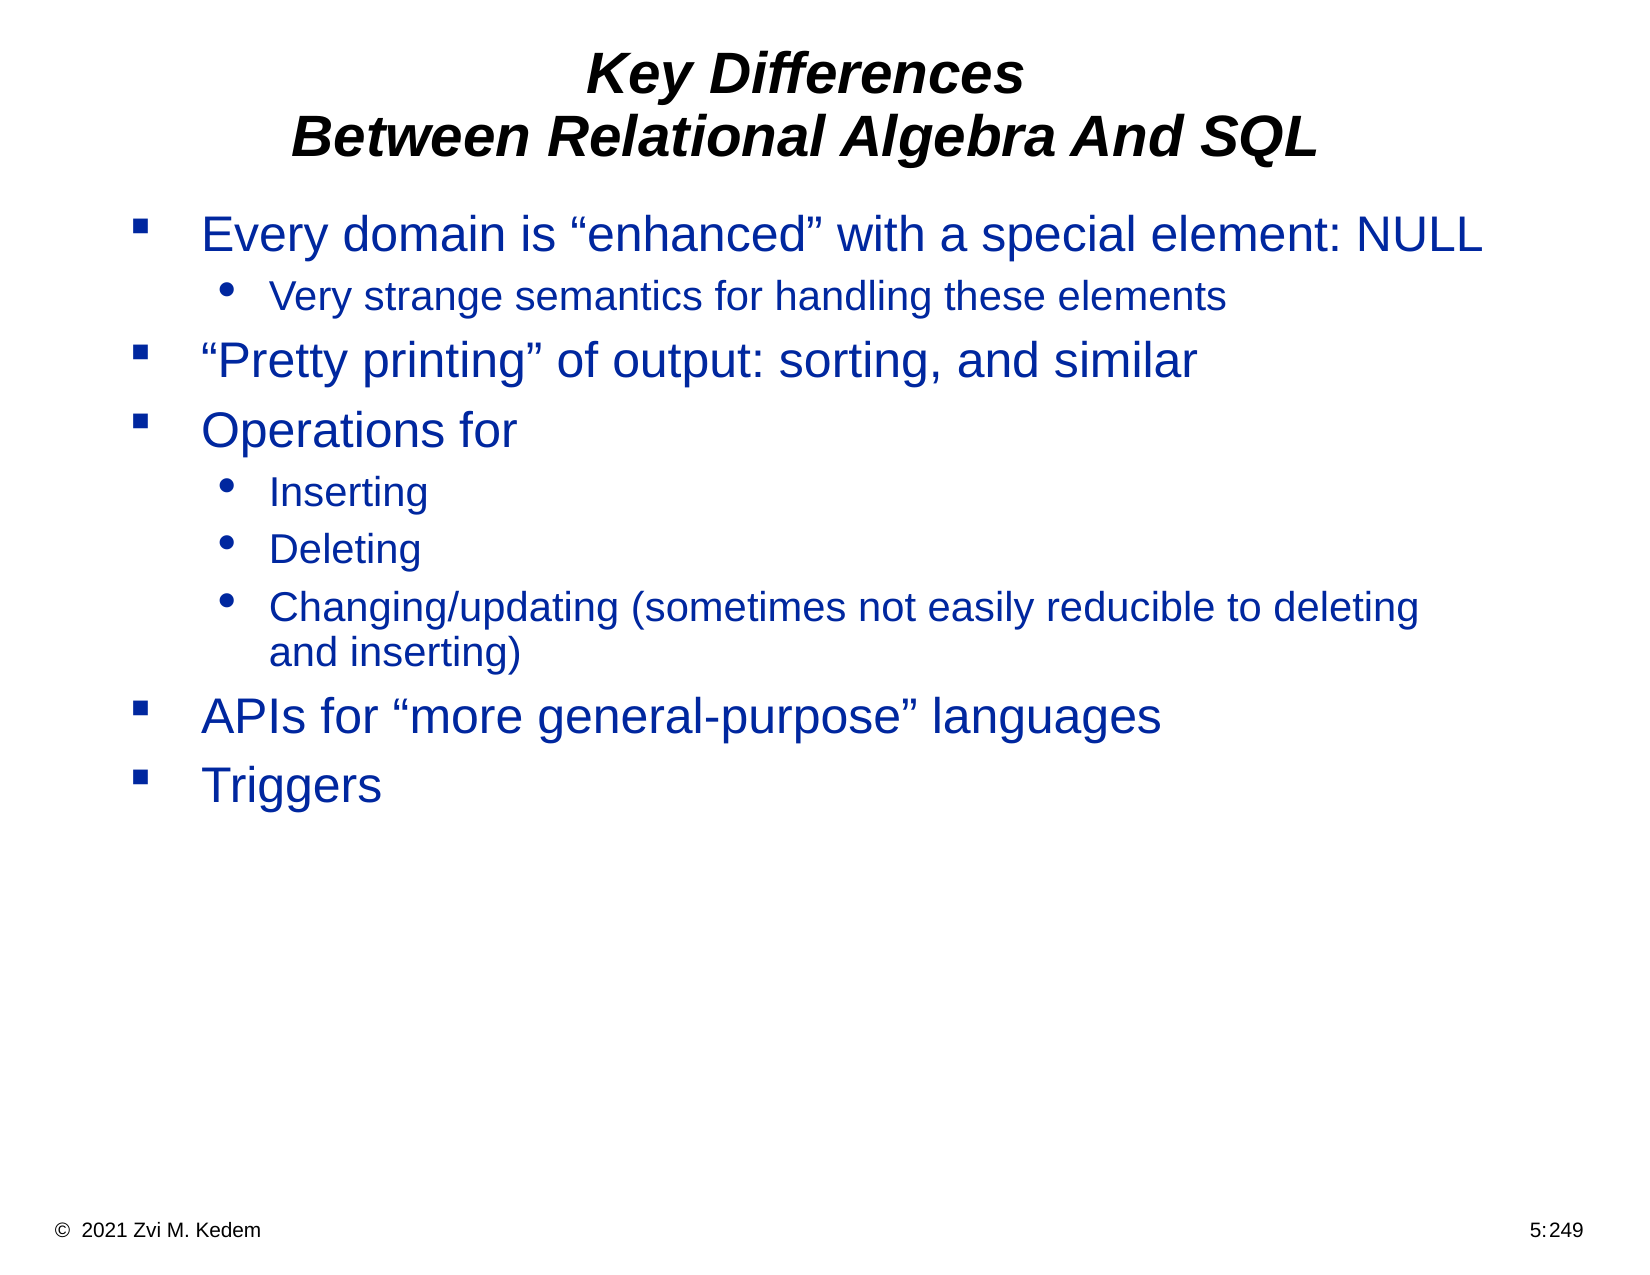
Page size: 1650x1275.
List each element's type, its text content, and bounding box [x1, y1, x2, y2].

title Key Differences Between Relational Algebra And SQL [111, 36, 1501, 176]
list Every domain is “enhanced” with a special element: NULL Very strange semantics for handling these elements “Pretty printing” of output: sorting, and similar Operations for Inserting Deleting Changing/updating (sometimes not easily reducible to deleting and inserting) APIs for “more general-purpose” languages Triggers [111, 199, 1513, 1201]
